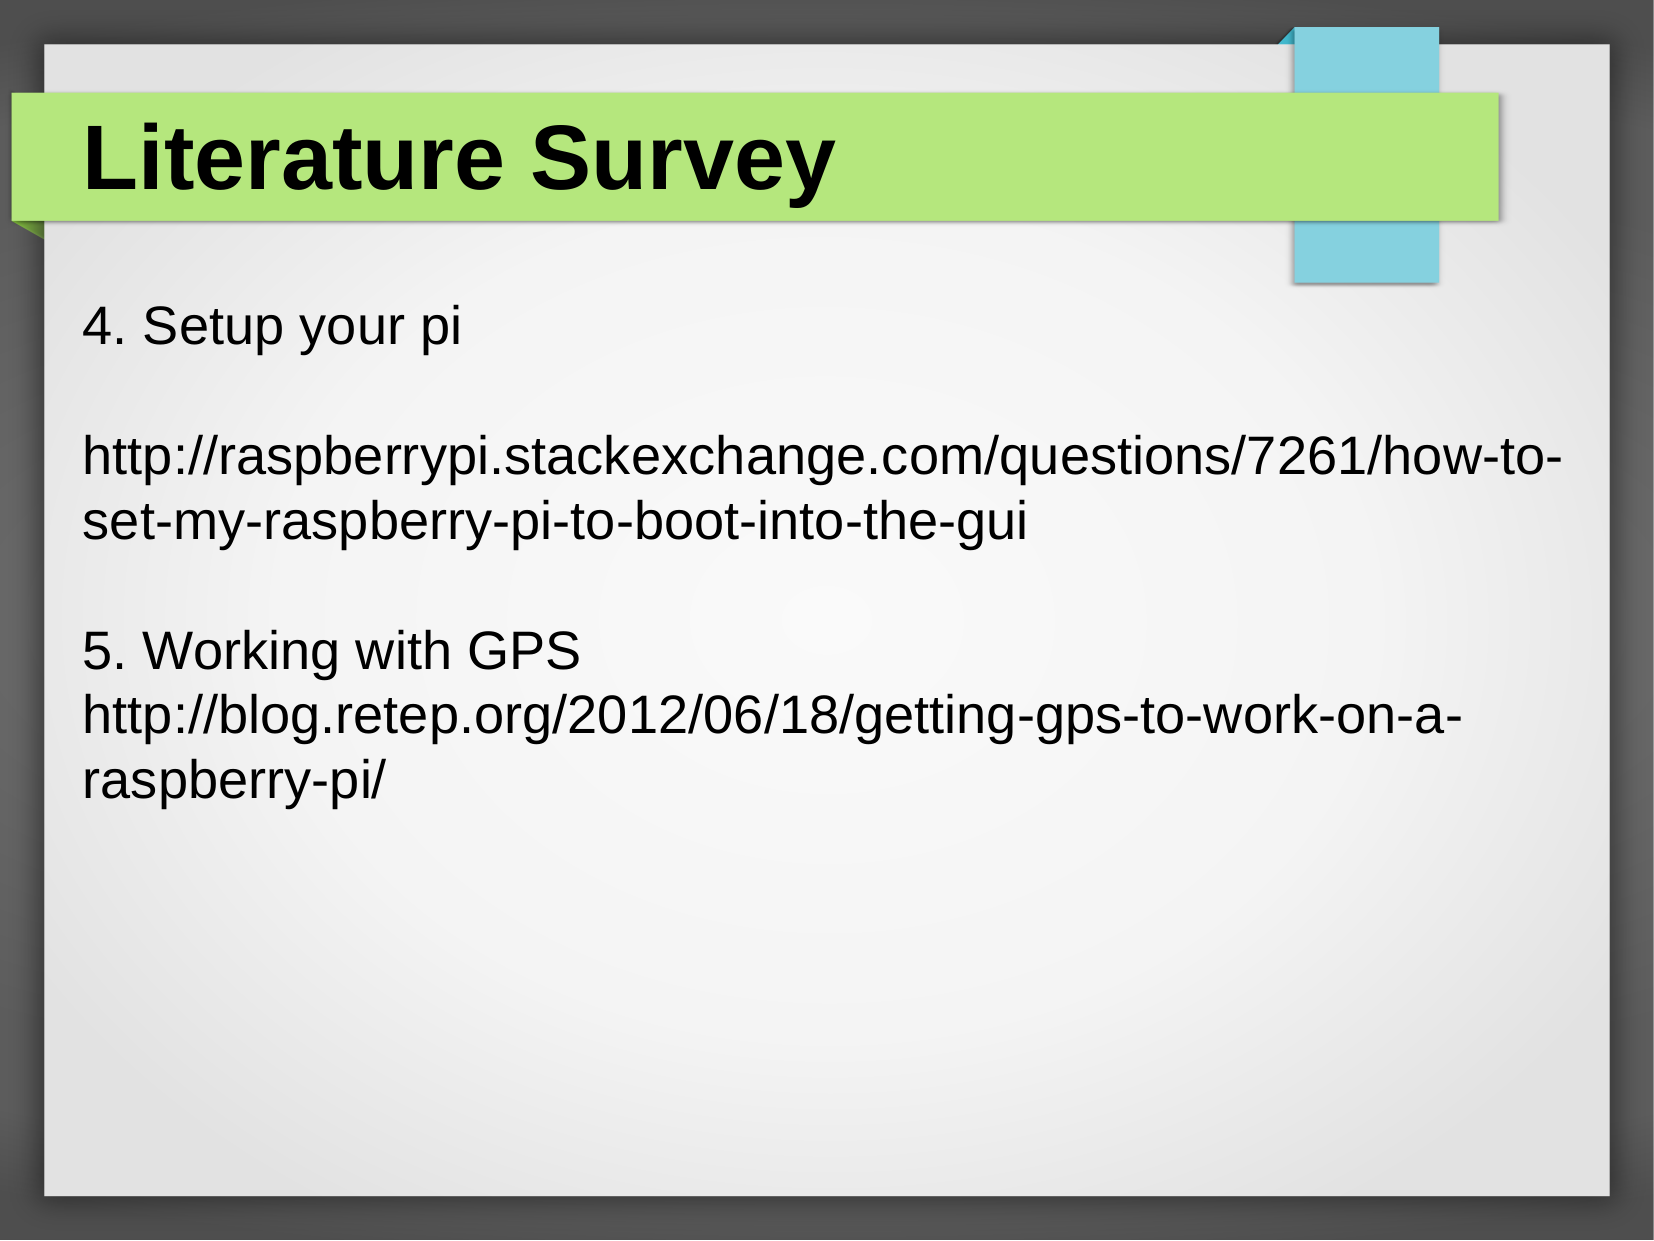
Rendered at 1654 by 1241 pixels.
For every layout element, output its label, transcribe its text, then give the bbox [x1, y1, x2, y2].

text_box Literature Survey [82, 94, 1264, 213]
text_box 4. Setup your pi http://raspberrypi.stackexchange.com/questions/7261/how-to-set-my-raspberry-pi-to-boot-into-the-gui 5. Working with GPS http://blog.retep.org/2012/06/18/getting-gps-to-work-on-a-raspberry-pi/ [82, 290, 1571, 1010]
picture [0, 0, 1654, 1240]
